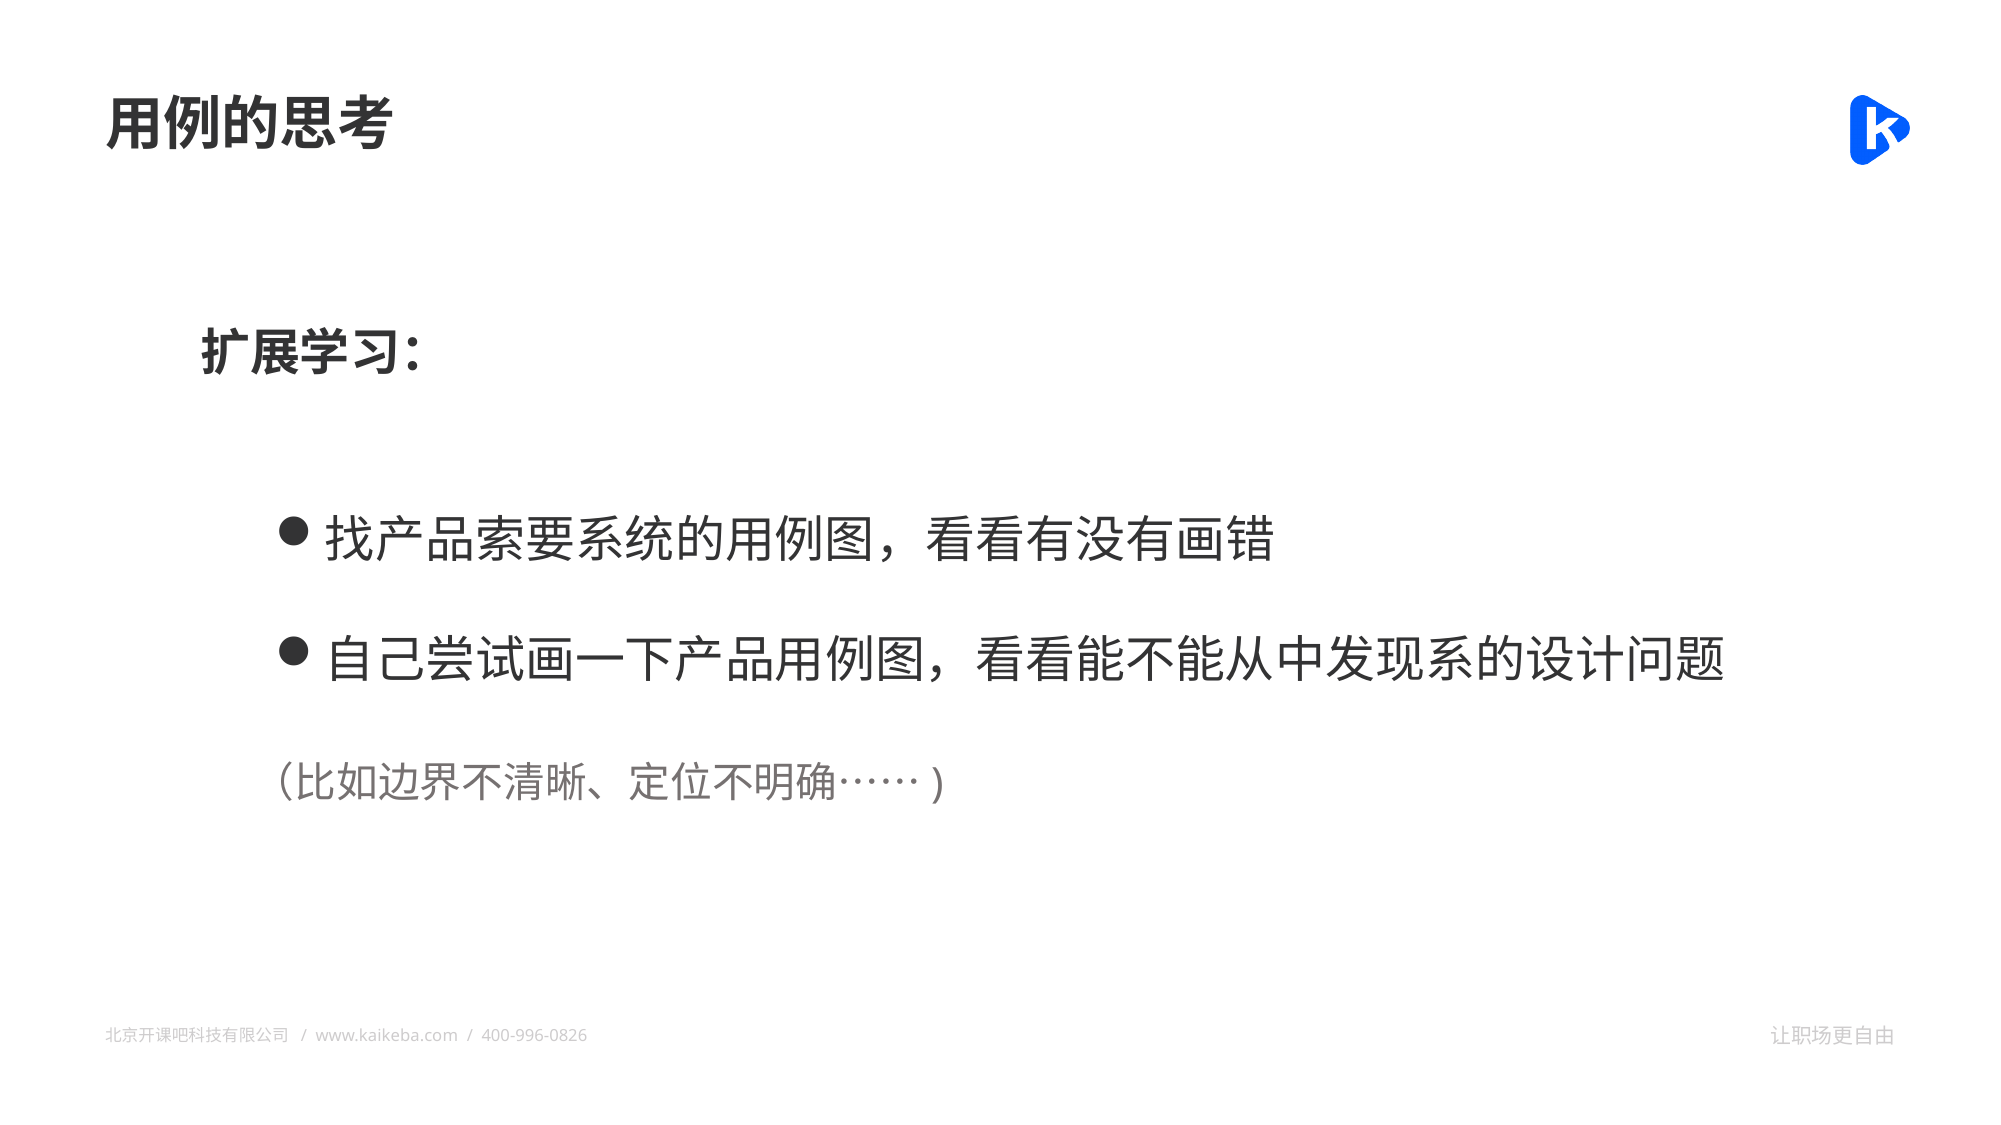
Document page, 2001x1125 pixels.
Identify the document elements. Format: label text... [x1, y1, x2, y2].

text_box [185, 312, 1834, 968]
text_box 用例的思考 [90, 86, 1910, 165]
